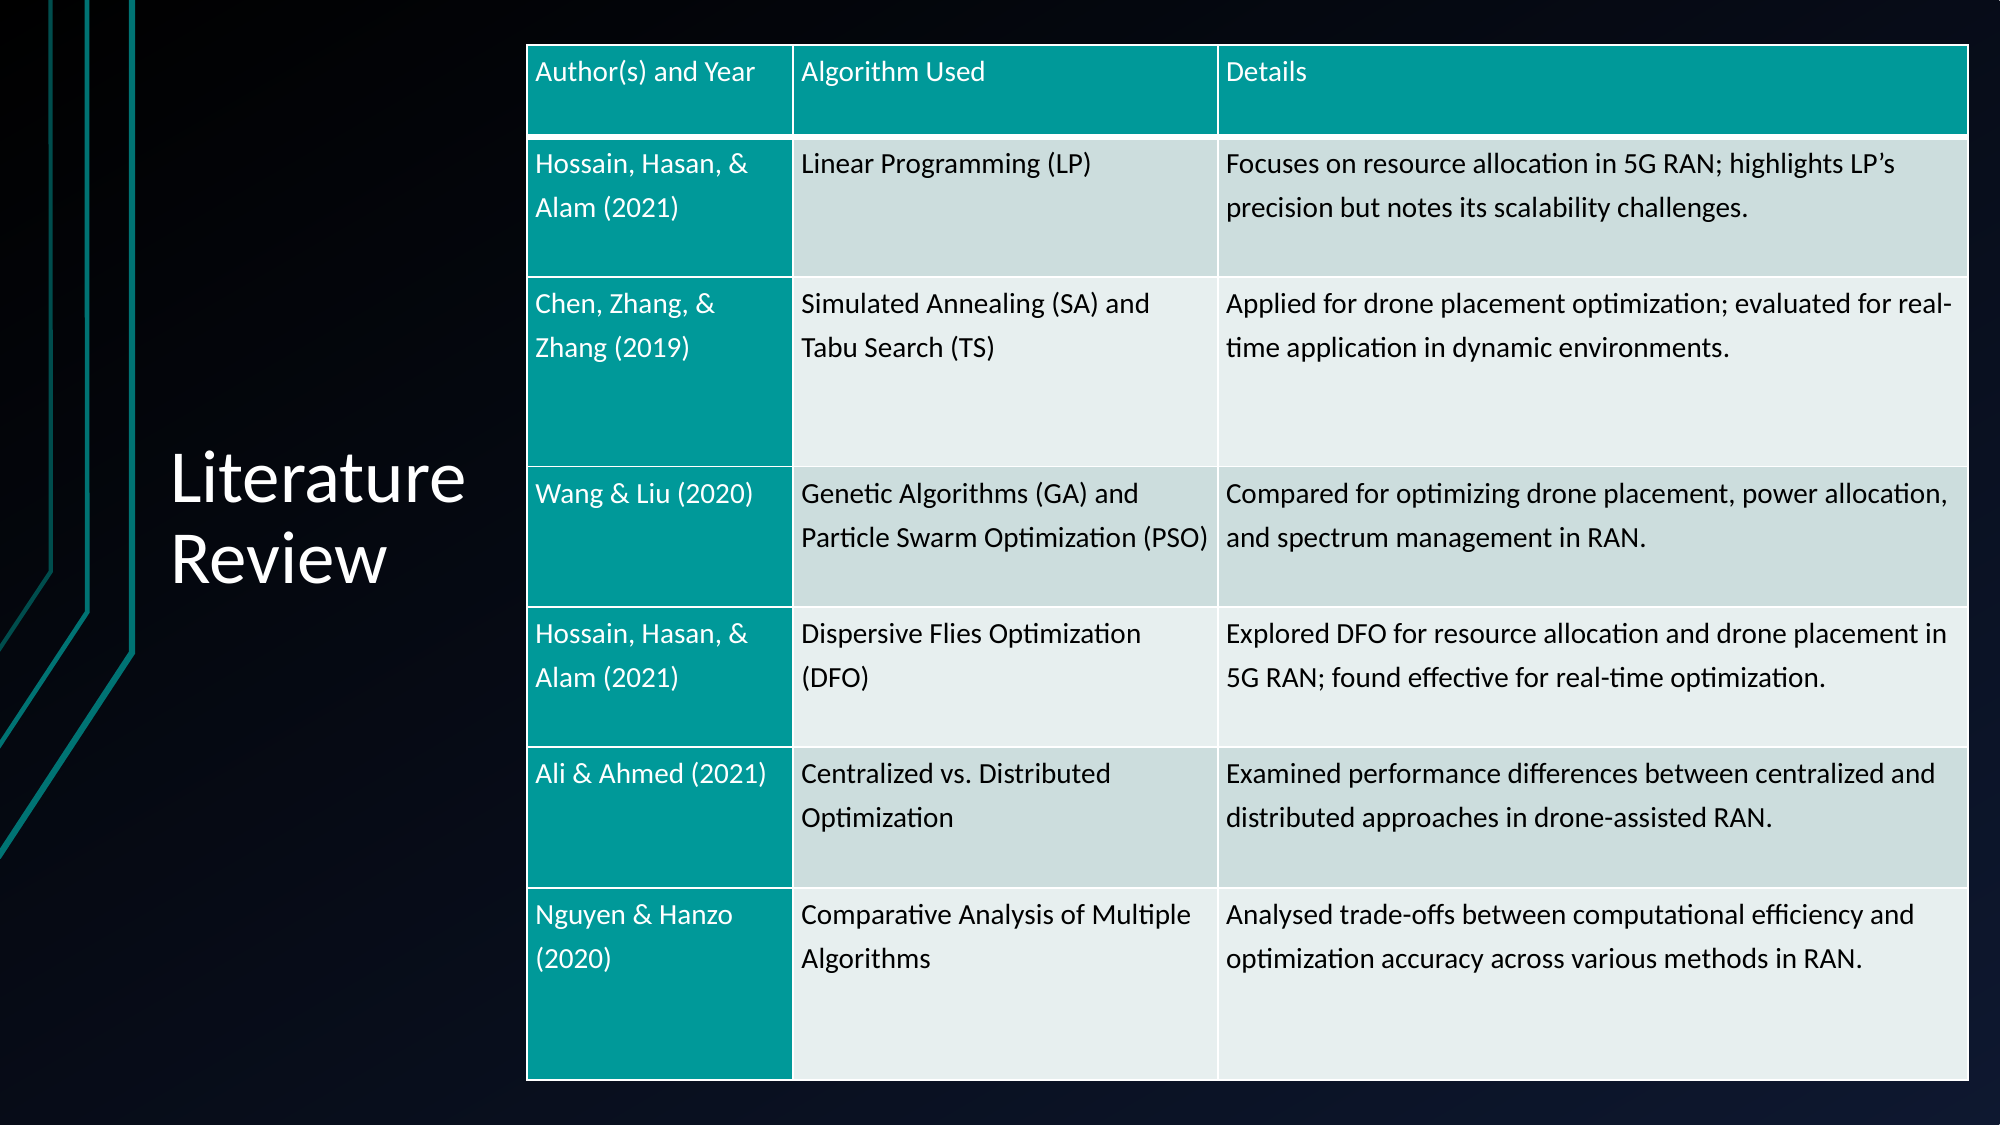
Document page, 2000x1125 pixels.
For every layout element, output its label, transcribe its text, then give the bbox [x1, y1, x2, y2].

table_cell Explored DFO for resource allocation and drone placement in 5G RAN; found effective for real-time optimization. [1219, 608, 1967, 746]
table_cell Wang & Liu (2020) [528, 467, 792, 606]
table_header Details [1219, 46, 1967, 134]
table_cell Simulated Annealing (SA) and Tabu Search (TS) [794, 278, 1217, 466]
table_cell Applied for drone placement optimization; evaluated for real-time application in dynamic environments. [1219, 278, 1967, 466]
table_cell Focuses on resource allocation in 5G RAN; highlights LP’s precision but notes its scalability challenges. [1219, 140, 1967, 276]
table_cell Analysed trade-offs between computational efficiency and optimization accuracy across various methods in RAN. [1219, 889, 1967, 1079]
table_header Author(s) and Year [528, 46, 792, 134]
table_cell Comparative Analysis of Multiple Algorithms [794, 889, 1217, 1079]
table_cell Compared for optimizing drone placement, power allocation, and spectrum management in RAN. [1219, 467, 1967, 606]
table_cell Genetic Algorithms (GA) and Particle Swarm Optimization (PSO) [794, 467, 1217, 606]
table_cell Hossain, Hasan, & Alam (2021) [528, 140, 792, 276]
table_header Algorithm Used [794, 46, 1217, 134]
table_cell Dispersive Flies Optimization (DFO) [794, 608, 1217, 746]
table_cell Ali & Ahmed (2021) [528, 748, 792, 887]
table_cell Chen, Zhang, & Zhang (2019) [528, 278, 792, 466]
table_cell Centralized vs. Distributed Optimization [794, 748, 1217, 887]
table_cell Nguyen & Hanzo (2020) [528, 889, 792, 1079]
table_cell Examined performance differences between centralized and distributed approaches in drone-assisted RAN. [1219, 748, 1967, 887]
title Literature Review [149, 408, 526, 610]
table_cell Hossain, Hasan, & Alam (2021) [528, 608, 792, 746]
table_cell Linear Programming (LP) [794, 140, 1217, 276]
